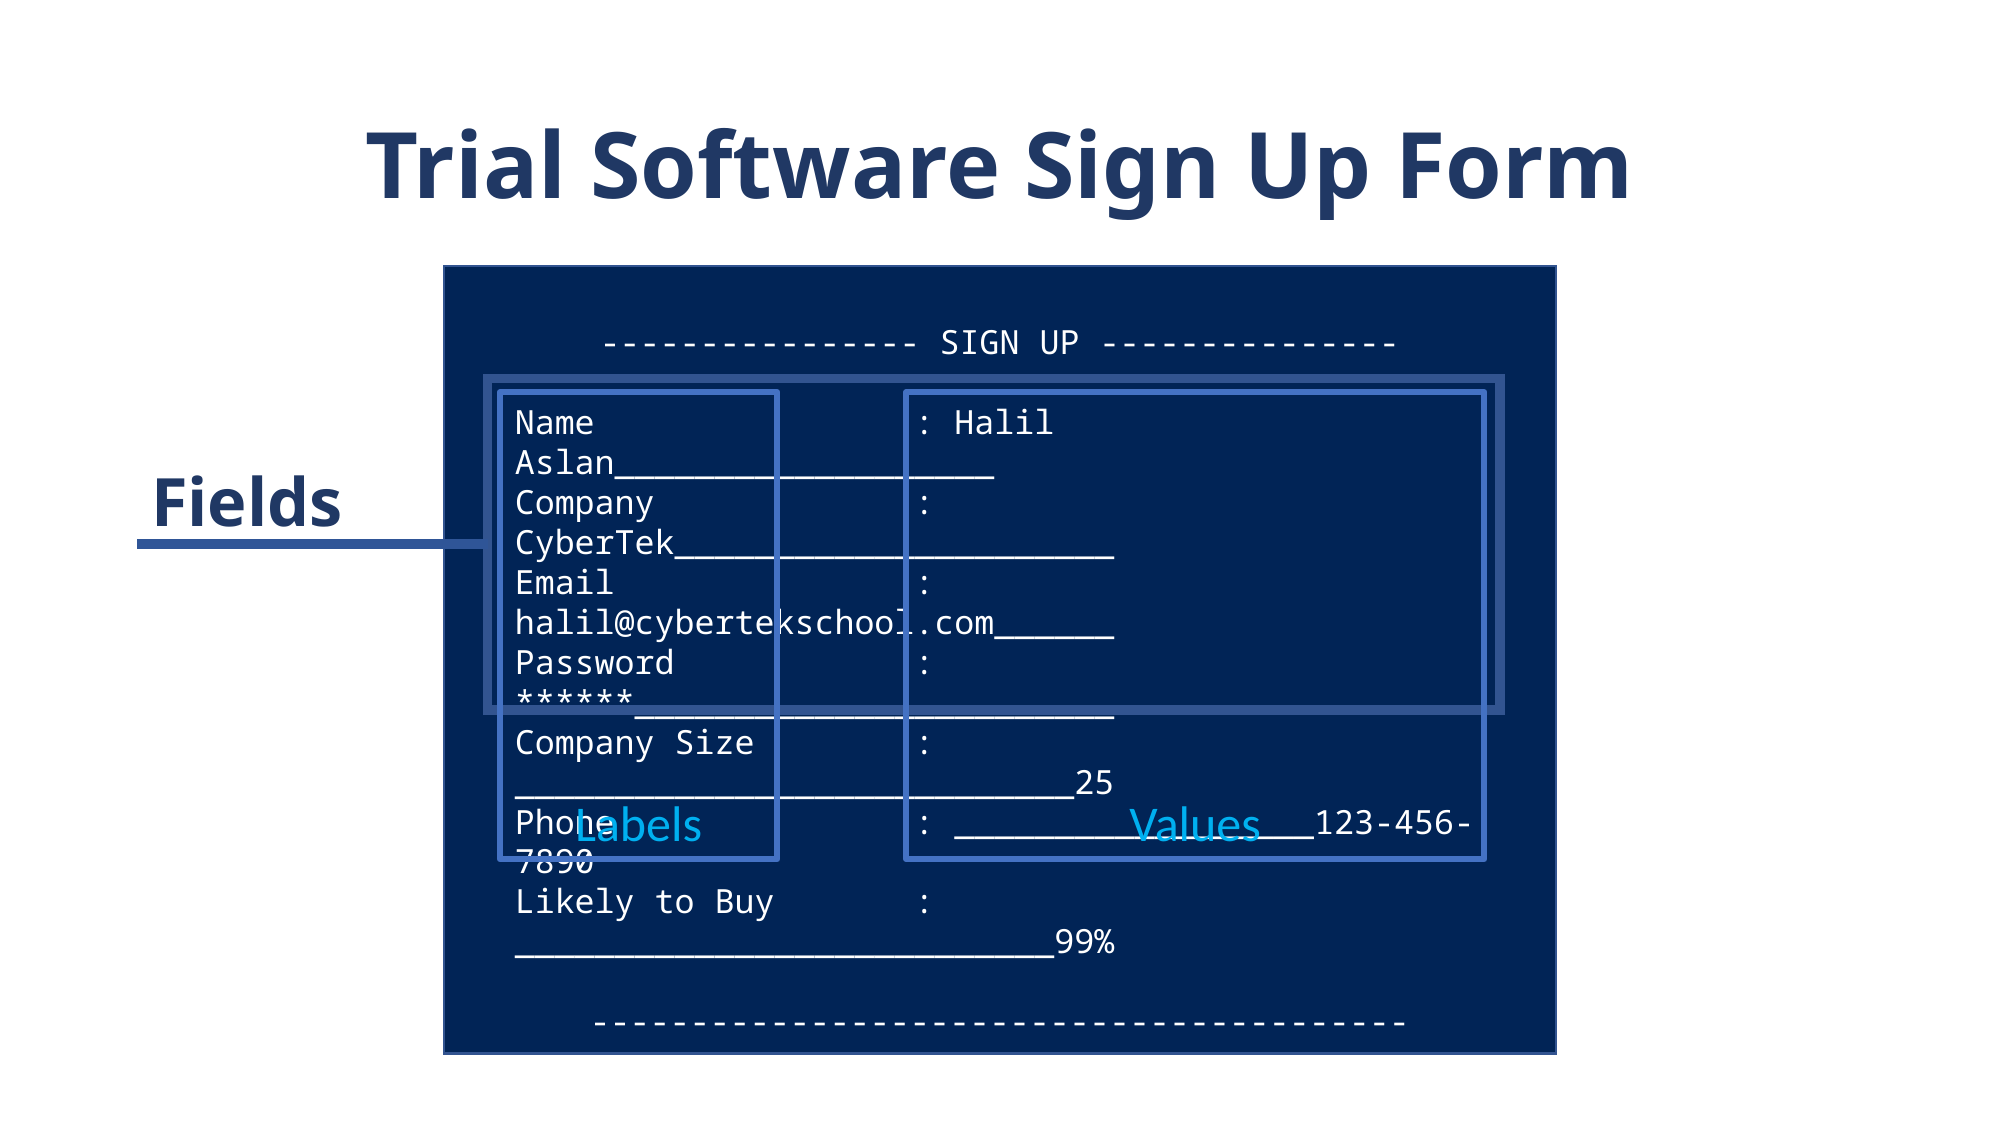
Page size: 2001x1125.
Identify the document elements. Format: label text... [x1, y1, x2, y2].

text_box ---------------- SIGN UP --------------- Name : Halil Aslan___________________ Company : CyberTek______________________ Email : halil@cybertekschool.com______ Password : ******________________________ Company Size : ____________________________25 Phone : __________________123-456-7890 Likely to Buy : ___________________________99% ----------------------------------------- [500, 314, 1500, 374]
text_box [443, 265, 1557, 1055]
text_box Labels [500, 710, 778, 860]
title Trial Software Sign Up Form [137, 59, 1863, 278]
text_box Values [906, 710, 1485, 860]
text_box ---------------- SIGN UP --------------- Name : Halil Aslan___________________ Company : CyberTek______________________ Email : halil@cybertekschool.com______ Password : ******________________________ Company Size : ____________________________25 Phone : __________________123-456-7890 Likely to Buy : ___________________________99% ----------------------------------------- [500, 715, 1500, 1048]
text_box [127, 378, 1500, 710]
